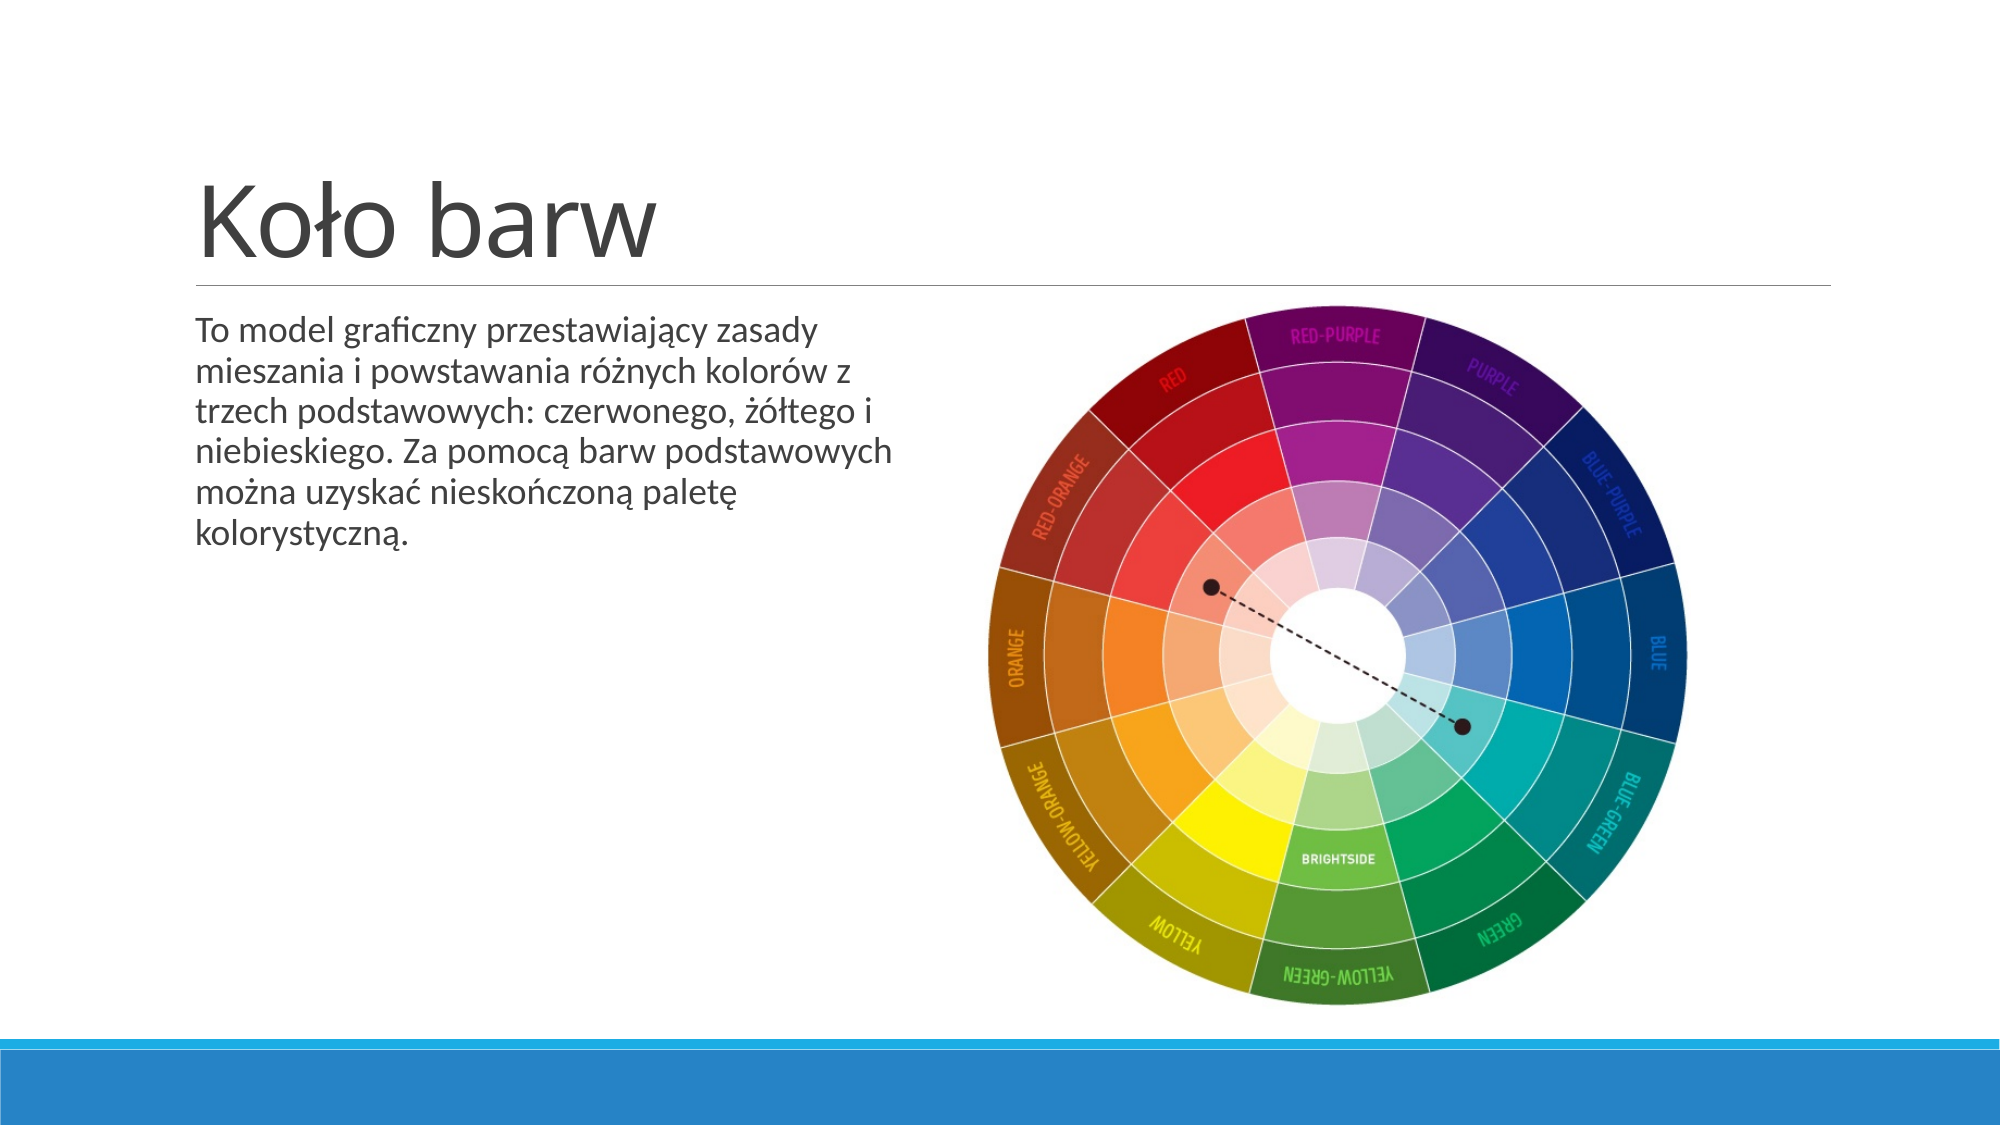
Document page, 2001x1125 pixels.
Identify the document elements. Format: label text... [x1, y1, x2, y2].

picture [983, 302, 1691, 1010]
list To model graficzny przestawiający zasady mieszania i powstawania różnych kolorów z trzech podstawowych: czerwonego, żółtego i niebieskiego. Za pomocą barw podstawowych można uzyskać nieskończoną paletę kolorystyczną. [180, 302, 943, 963]
title Koło barw [180, 47, 1830, 285]
